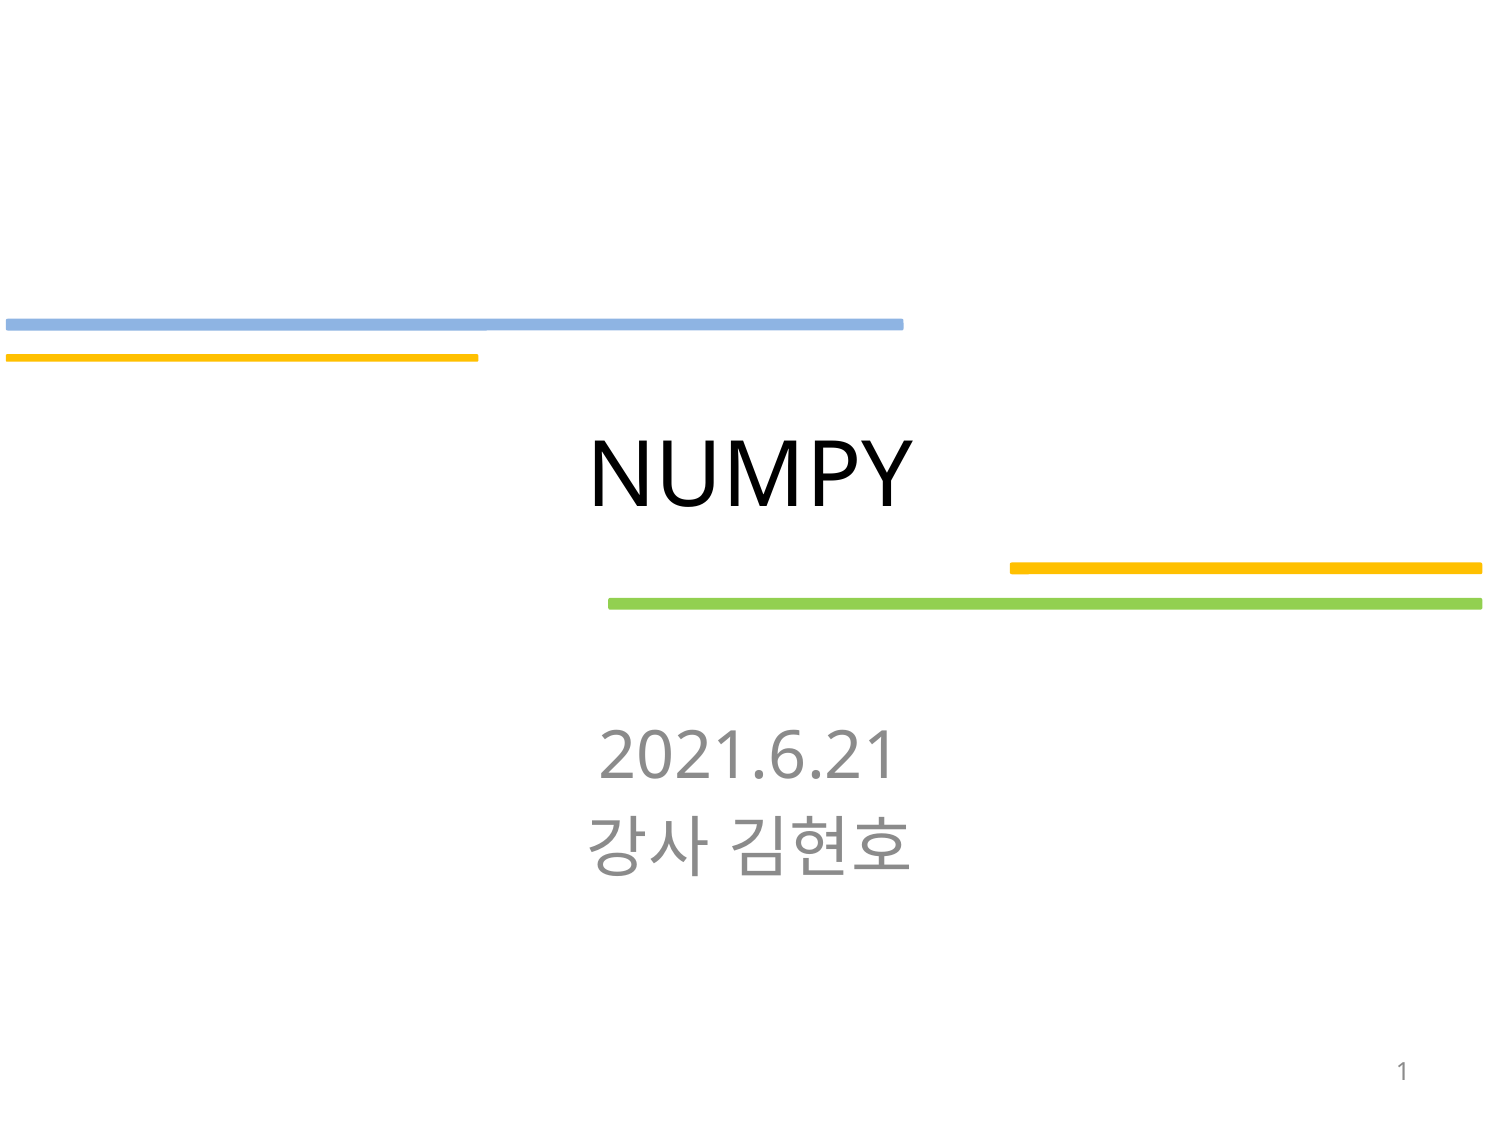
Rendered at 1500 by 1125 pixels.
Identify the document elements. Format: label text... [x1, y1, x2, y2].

slide_number 1 [1074, 1042, 1425, 1103]
text_box [3, 352, 481, 364]
text_box [606, 595, 1485, 612]
subtitle 2021.6.21 강사 김현호 [225, 704, 1275, 992]
title NUMPY [112, 349, 1388, 591]
text_box [1007, 560, 1485, 577]
text_box [3, 316, 906, 333]
